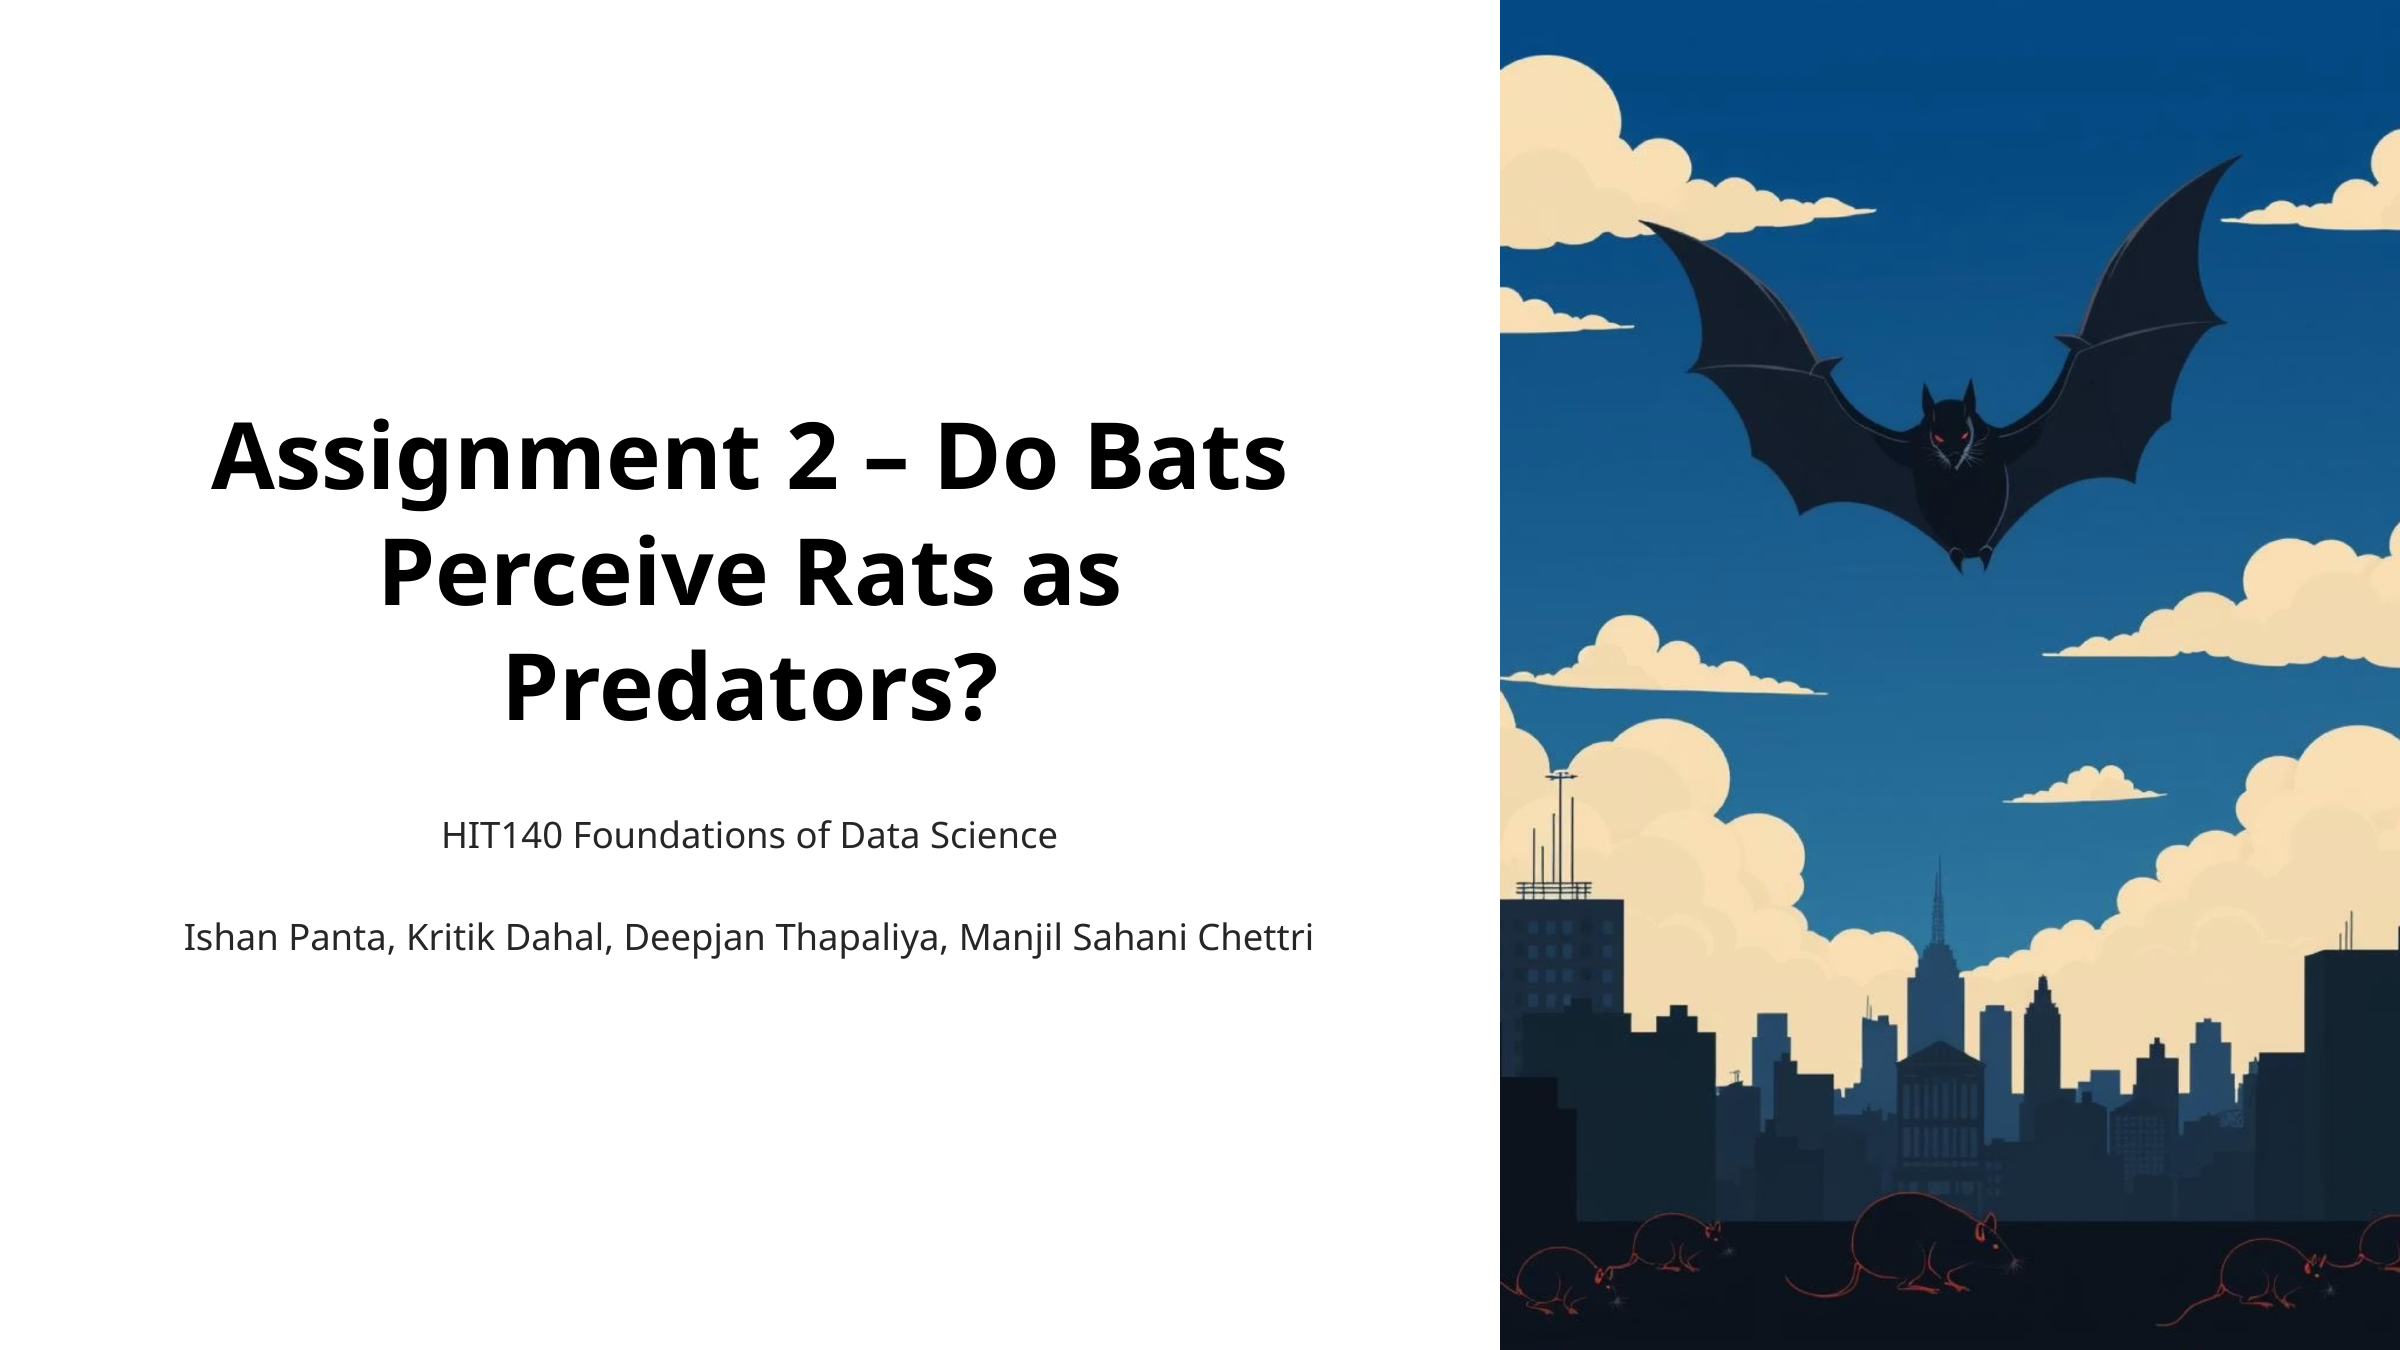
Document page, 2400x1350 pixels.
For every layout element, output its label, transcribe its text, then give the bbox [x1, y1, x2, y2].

text_box Assignment 2 – Do Bats Perceive Rats as Predators? [130, 392, 1370, 741]
text_box Ishan Panta, Kritik Dahal, Deepjan Thapaliya, Manjil Sahani Chettri [130, 898, 1370, 958]
text_box HIT140 Foundations of Data Science [130, 796, 1370, 857]
picture [1499, 0, 2400, 1350]
